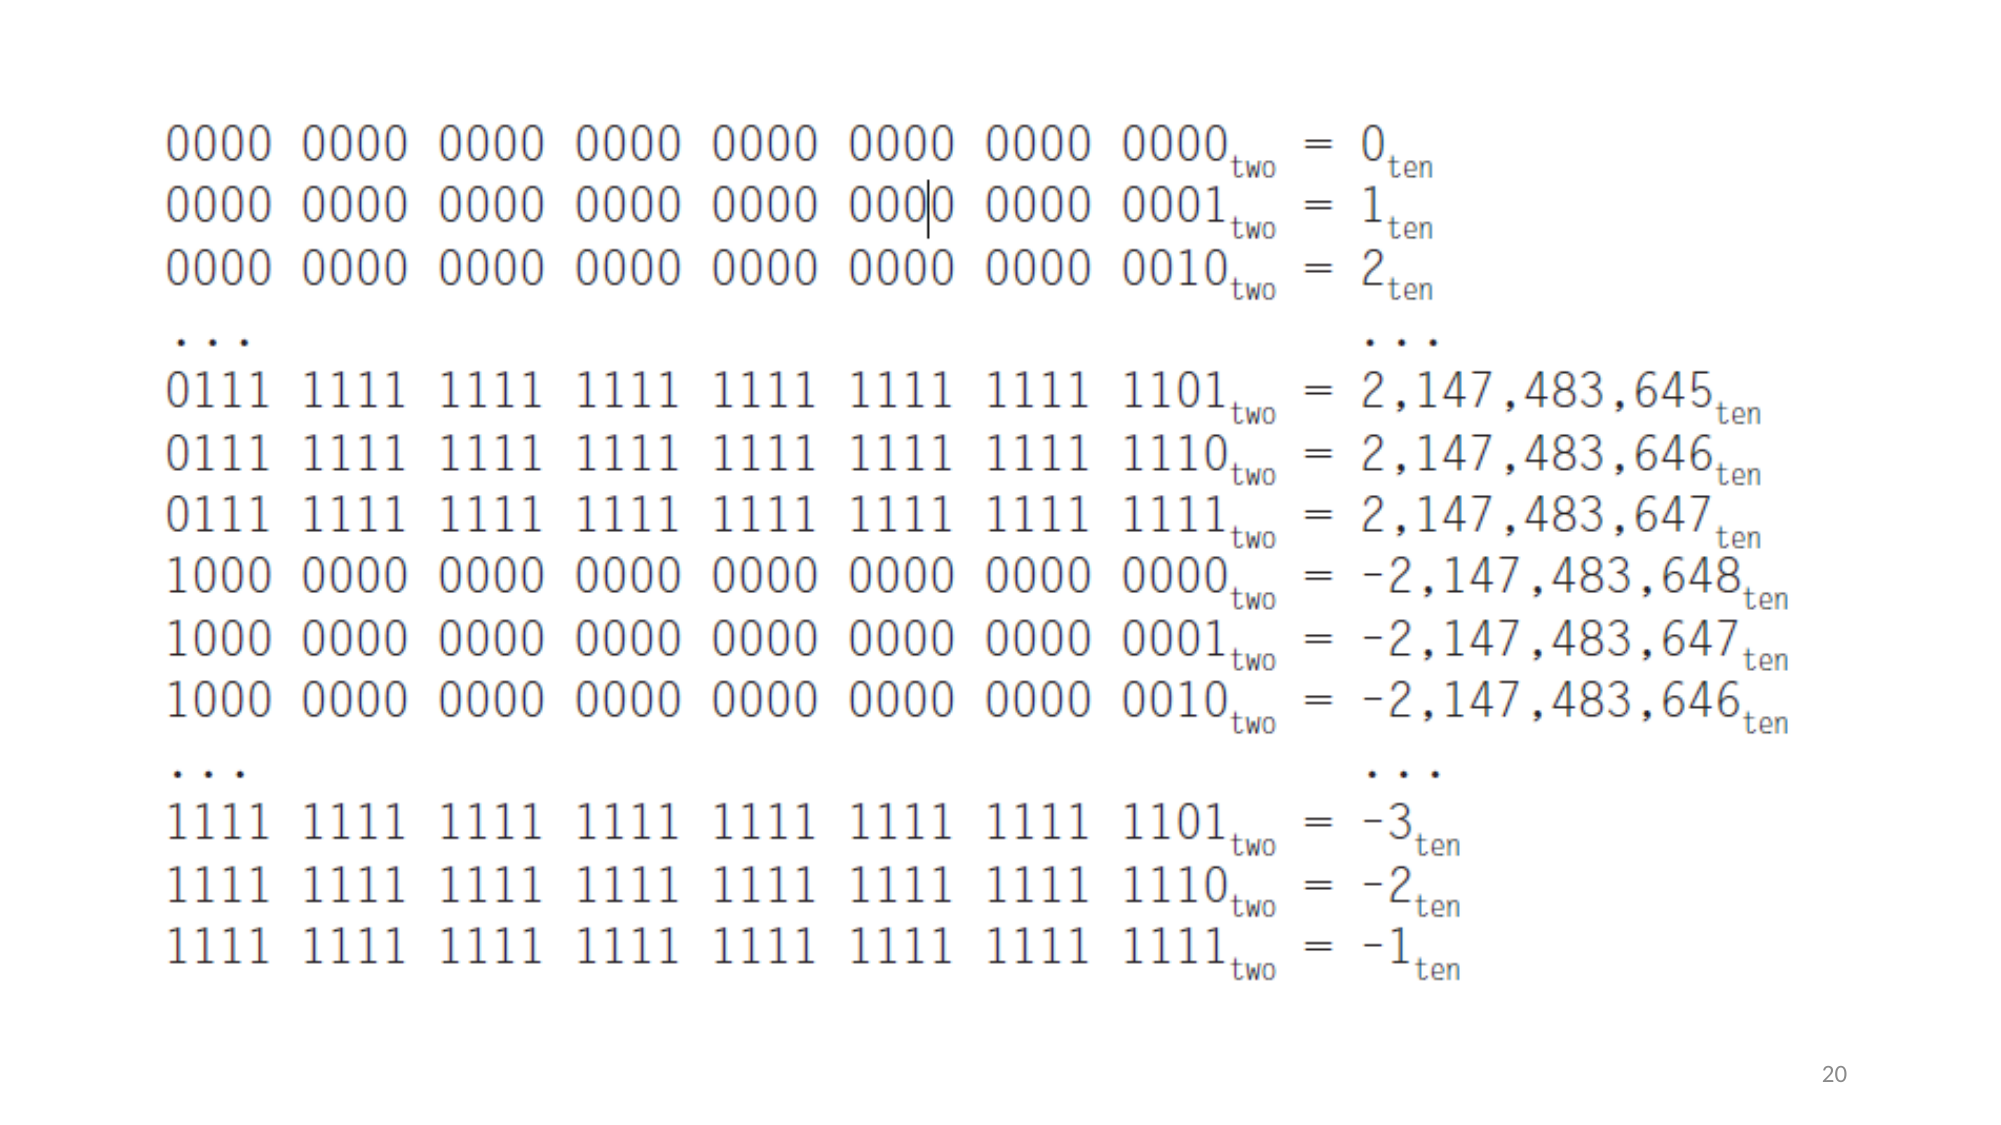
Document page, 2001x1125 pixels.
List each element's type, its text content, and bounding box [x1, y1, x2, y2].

slide_number 20 [1412, 1042, 1863, 1103]
picture [137, 96, 1830, 1010]
